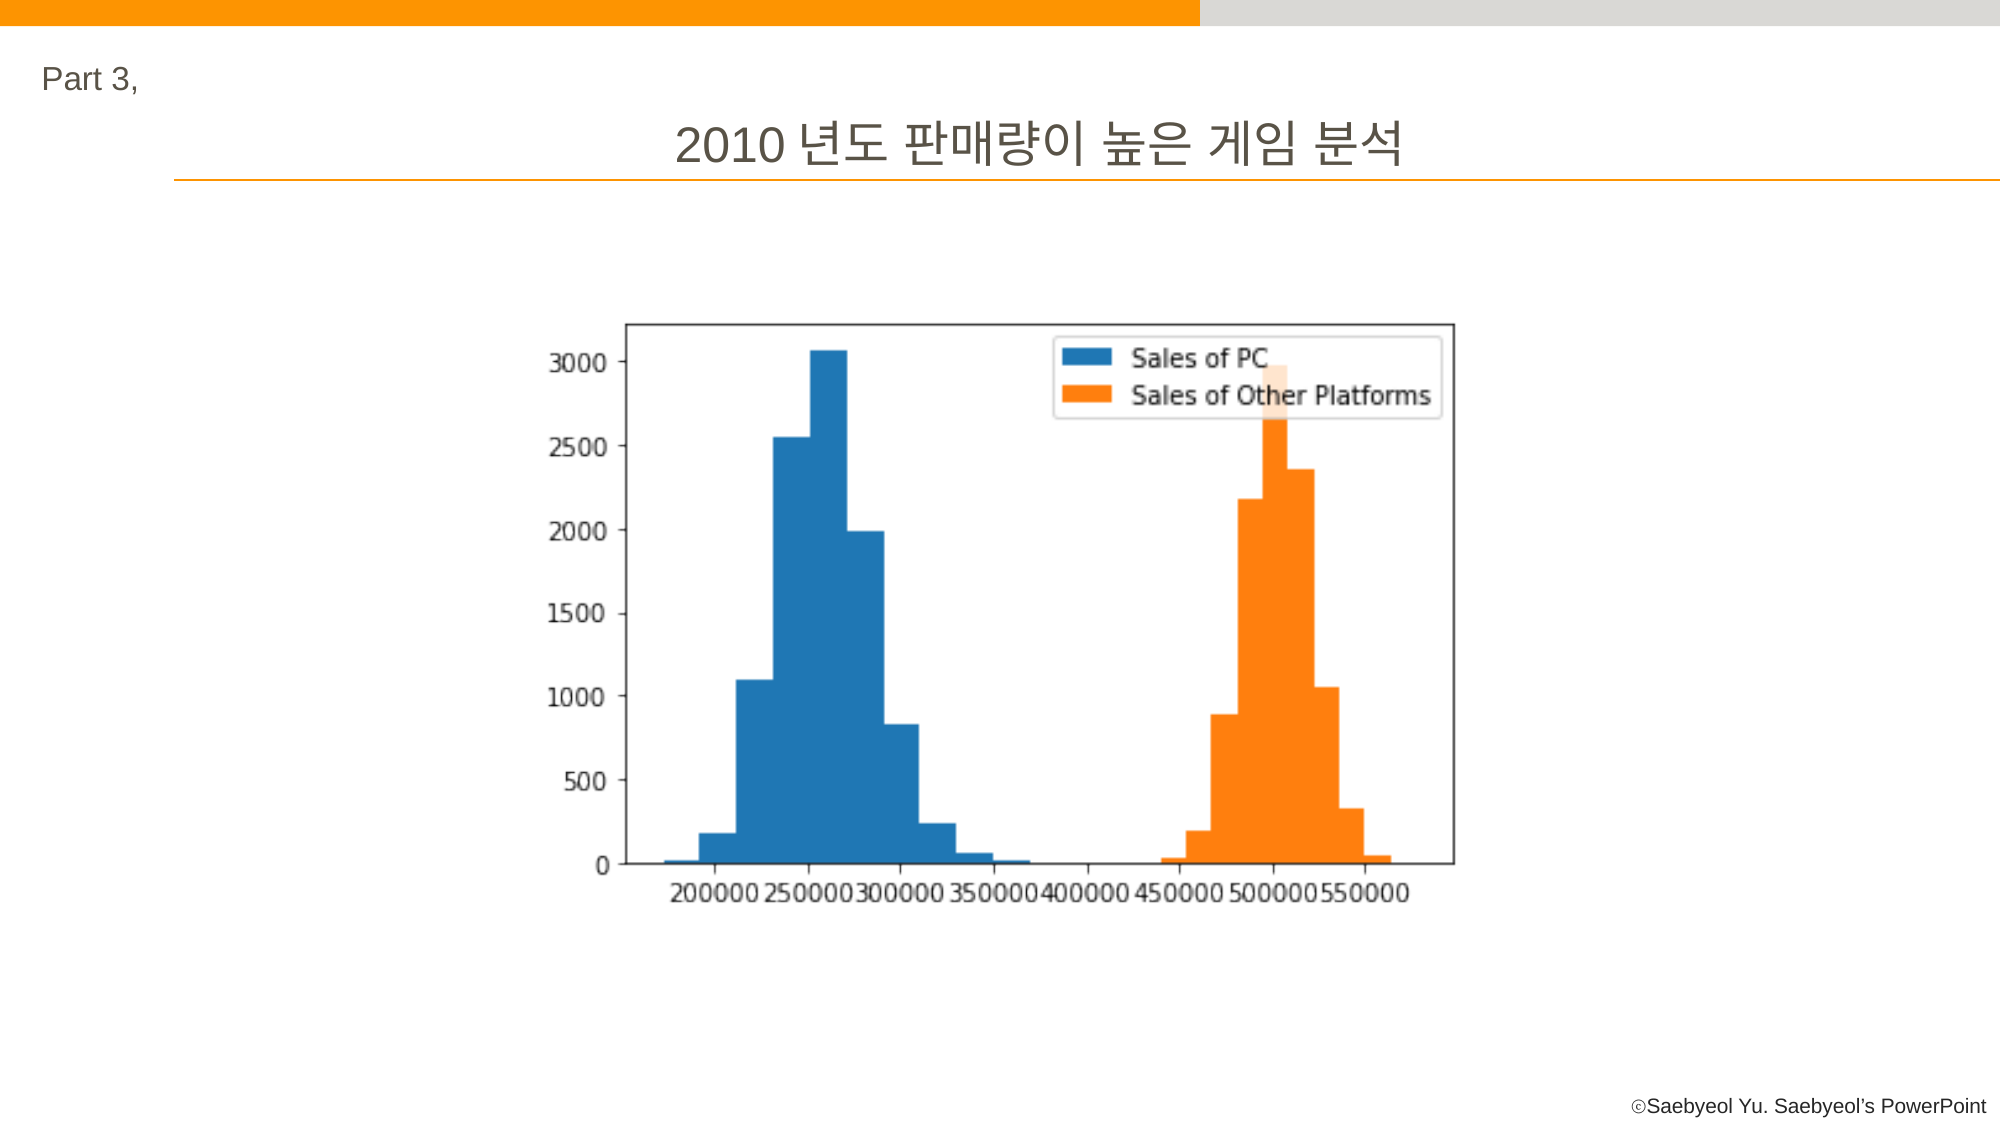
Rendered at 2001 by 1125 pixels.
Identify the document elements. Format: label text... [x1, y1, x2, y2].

text_box 2010년도 판매량이 높은 게임 분석 [659, 105, 1466, 179]
text_box Part 3, [26, 49, 181, 105]
text_box [800, 0, 1200, 27]
picture [528, 309, 1471, 923]
text_box [0, 0, 399, 27]
text_box [399, 0, 800, 27]
text_box [1200, 0, 1599, 27]
text_box [1599, 0, 2000, 27]
